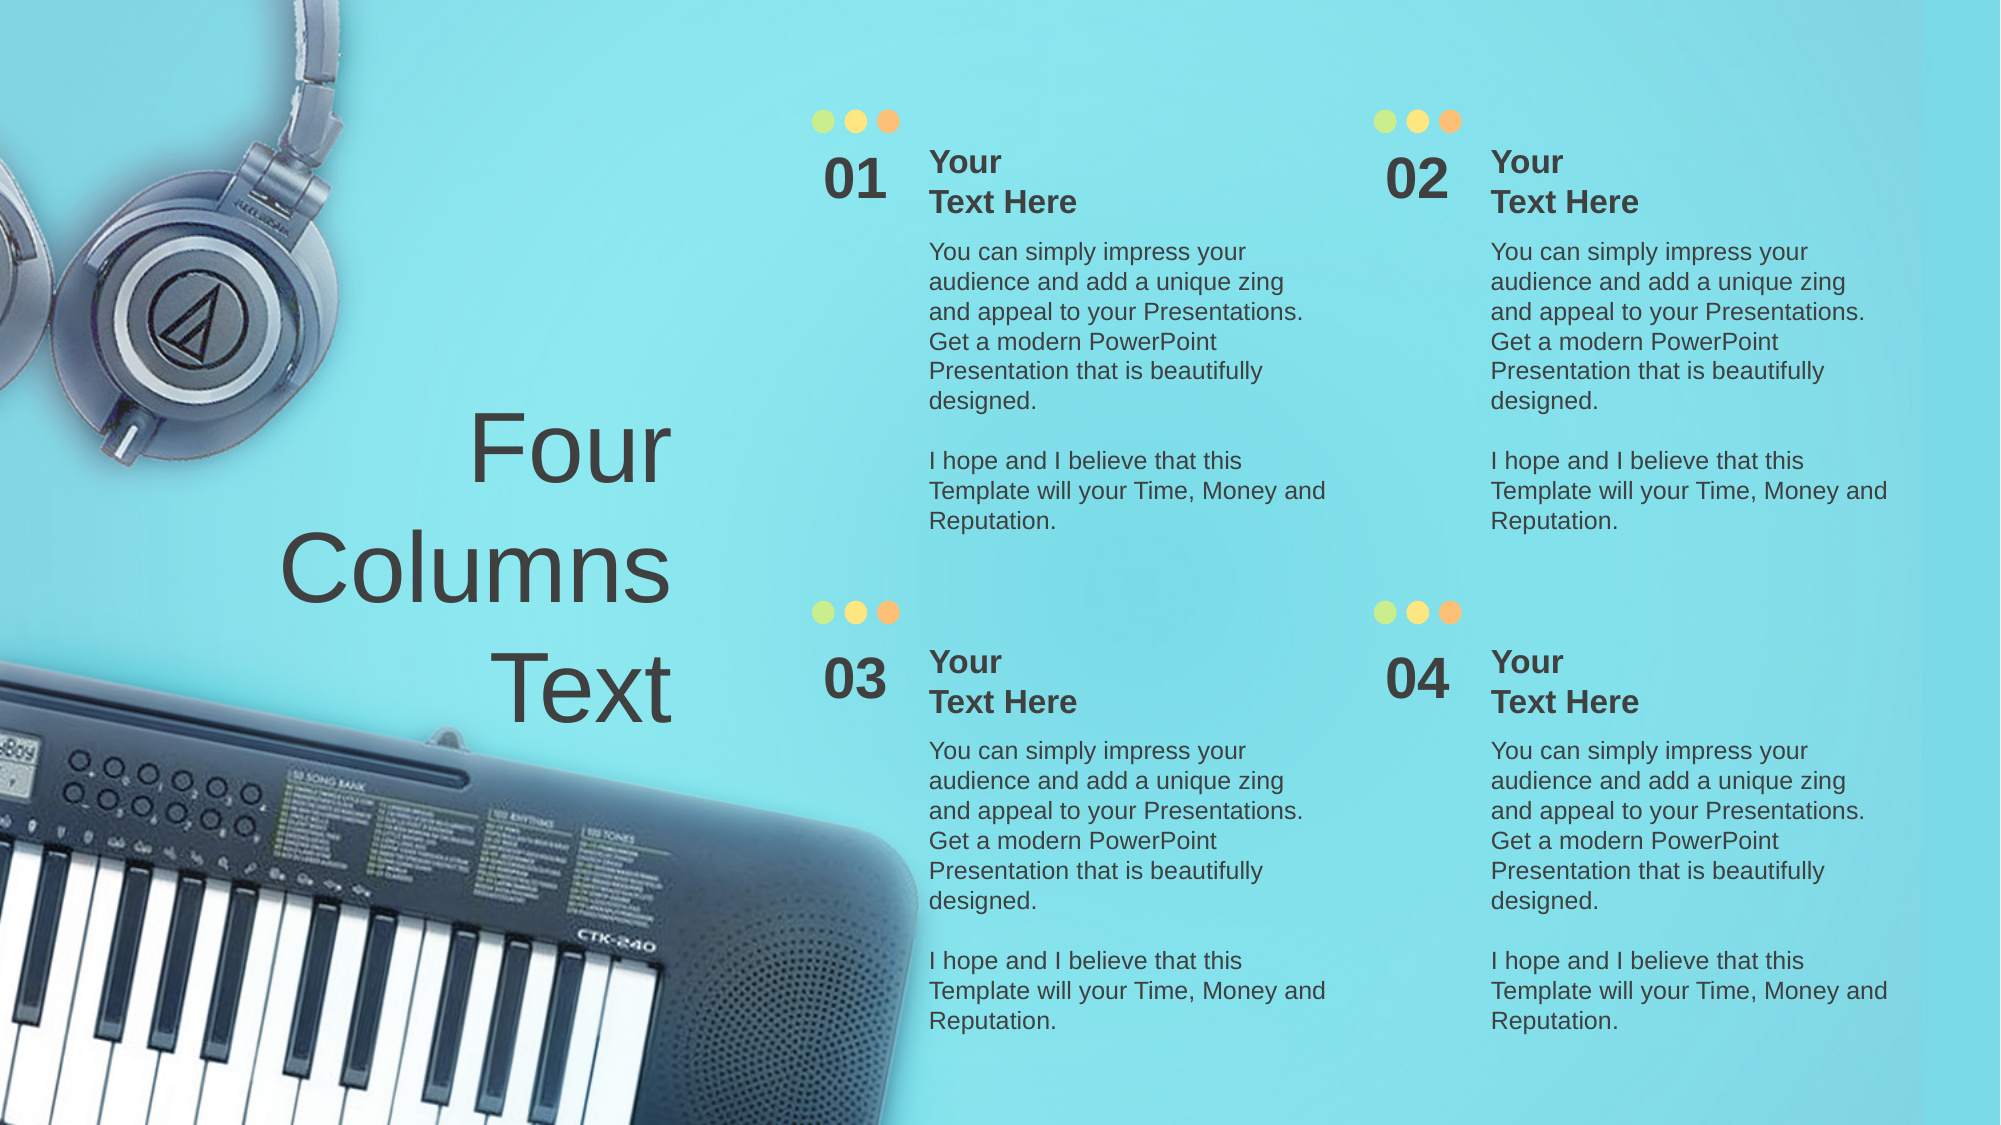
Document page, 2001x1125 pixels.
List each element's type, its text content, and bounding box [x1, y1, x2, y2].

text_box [811, 109, 900, 134]
text_box Your Text Here [914, 133, 1346, 227]
text_box Your Text Here [914, 633, 1346, 727]
text_box You can simply impress your audience and add a unique zing and appeal to your Presentations. Get a modern PowerPoint Presentation that is beautifully designed. I hope and I believe that this Template will your Time, Money and Reputation. [1476, 727, 1908, 1042]
text_box 04 [1368, 633, 1468, 718]
text_box 03 [806, 633, 906, 718]
text_box 02 [1368, 133, 1468, 218]
picture [0, 0, 2001, 1125]
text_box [1373, 600, 1462, 625]
text_box Your Text Here [1475, 133, 1908, 227]
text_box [811, 600, 900, 625]
text_box 01 [806, 133, 906, 218]
text_box Your Text Here [1476, 633, 1908, 727]
text_box You can simply impress your audience and add a unique zing and appeal to your Presentations. Get a modern PowerPoint Presentation that is beautifully designed. I hope and I believe that this Template will your Time, Money and Reputation. [914, 727, 1346, 1042]
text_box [1373, 109, 1462, 134]
text_box You can simply impress your audience and add a unique zing and appeal to your Presentations. Get a modern PowerPoint Presentation that is beautifully designed. I hope and I believe that this Template will your Time, Money and Reputation. [914, 227, 1346, 542]
text_box You can simply impress your audience and add a unique zing and appeal to your Presentations. Get a modern PowerPoint Presentation that is beautifully designed. I hope and I believe that this Template will your Time, Money and Reputation. [1475, 227, 1908, 542]
text_box Four Columns Text [244, 367, 688, 758]
